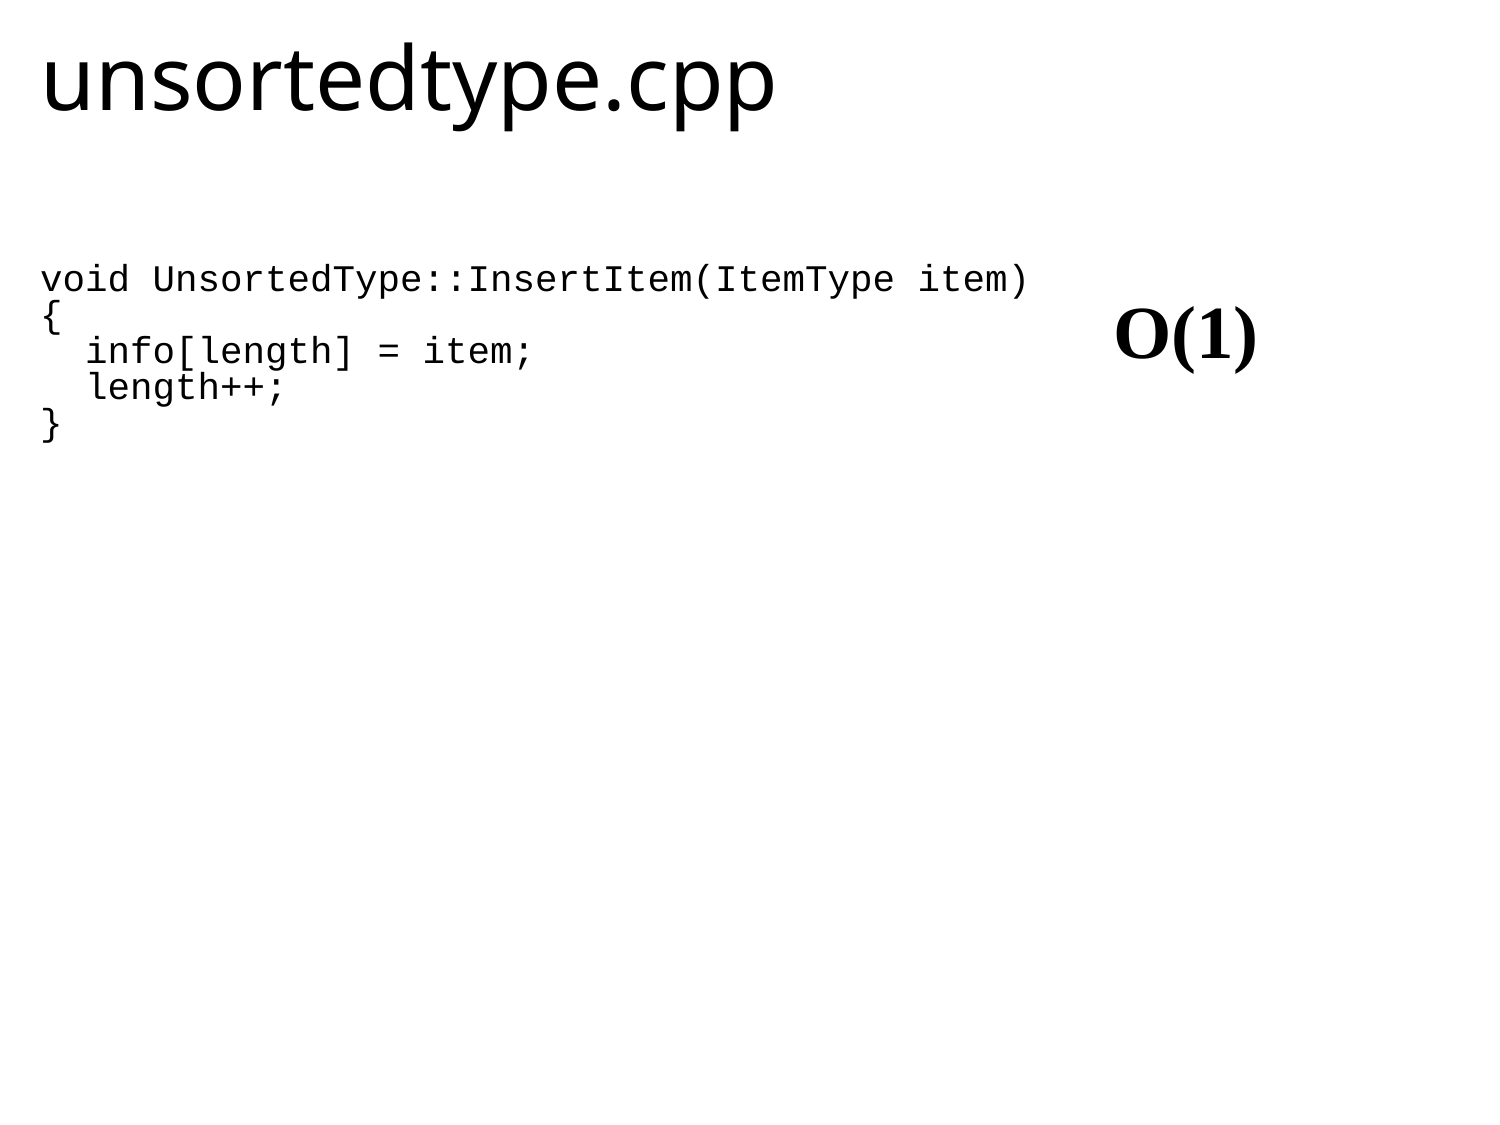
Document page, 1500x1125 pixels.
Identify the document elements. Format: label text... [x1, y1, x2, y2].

text_box unsortedtype.cpp [25, 26, 1469, 138]
text_box O(1) [1098, 276, 1274, 382]
text_box void UnsortedType::InsertItem(ItemType item) { info[length] = item; length++; } [25, 255, 1077, 450]
